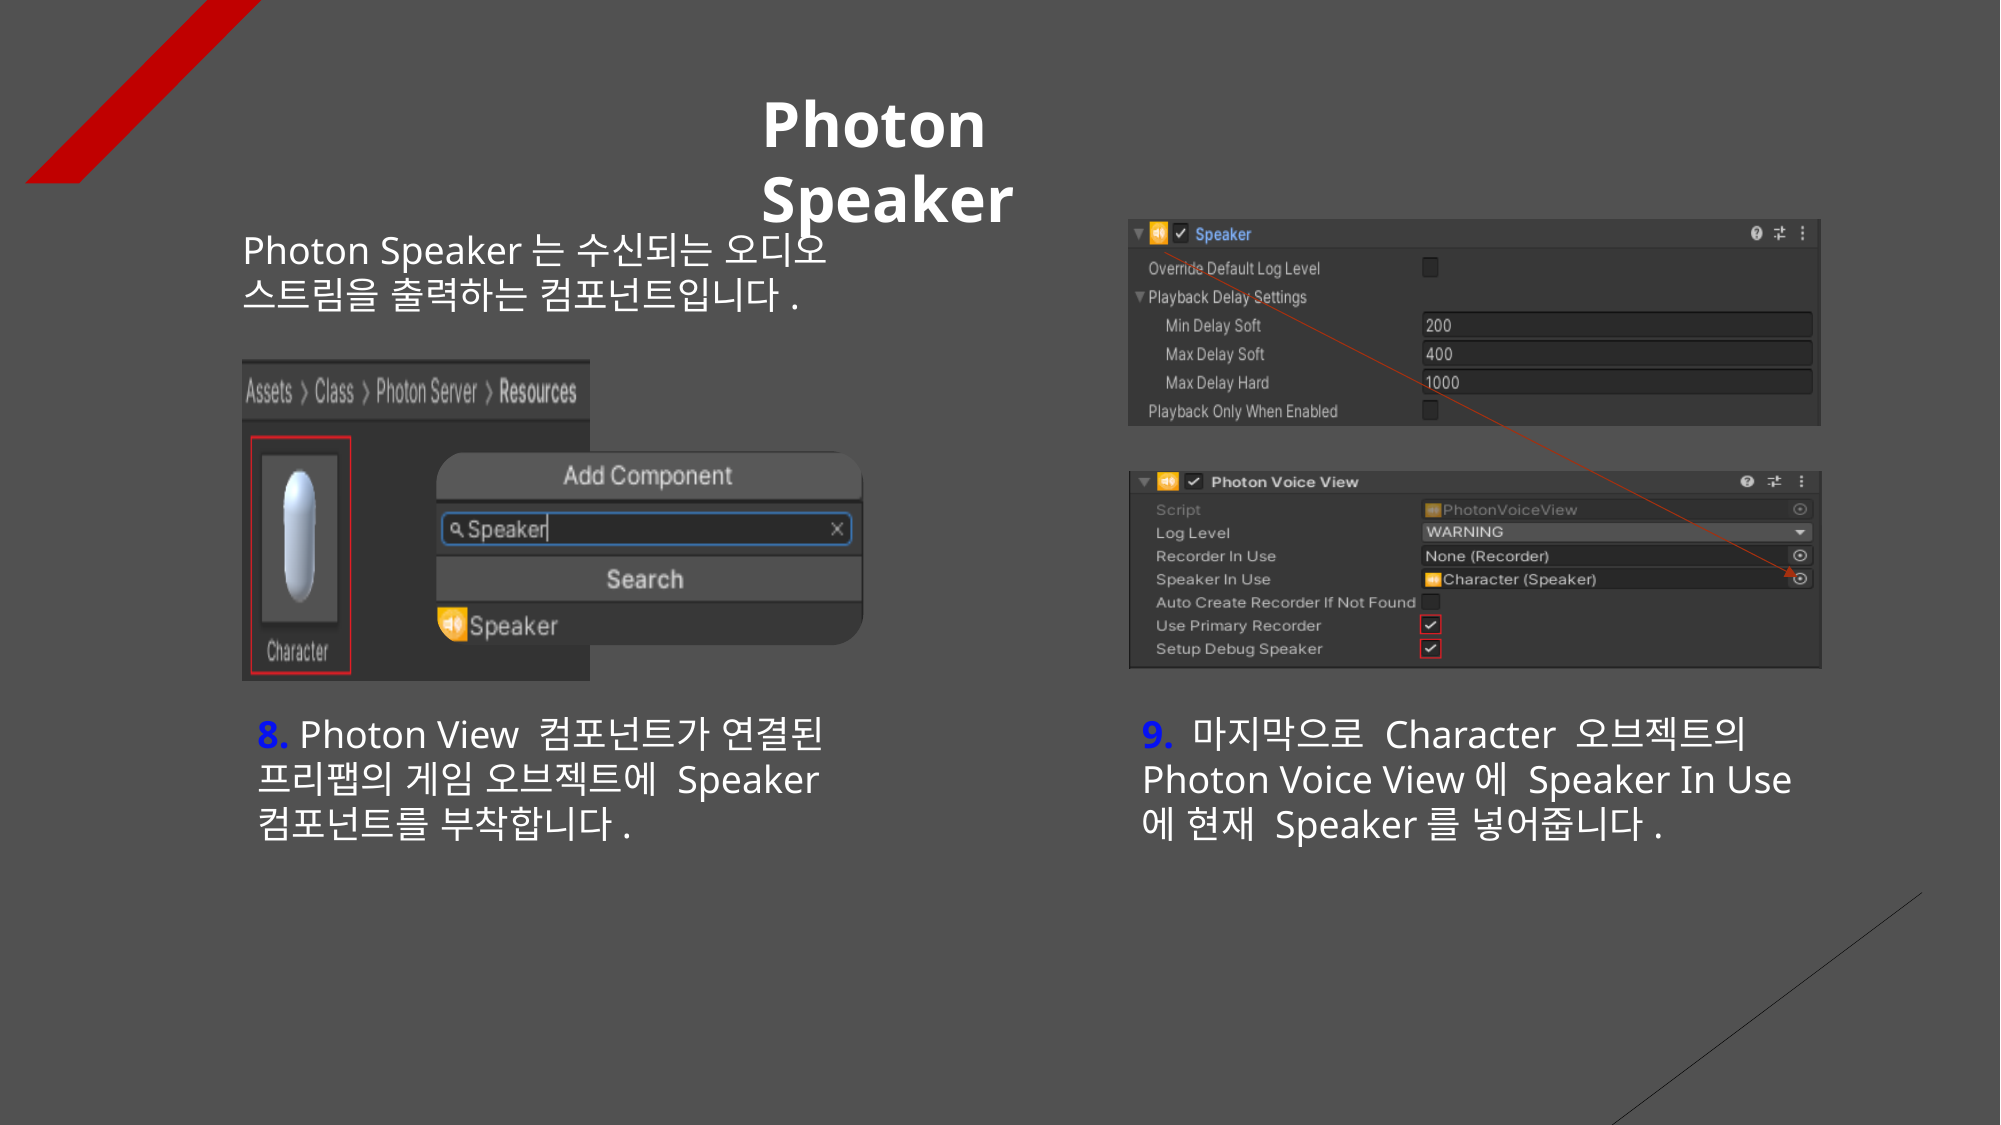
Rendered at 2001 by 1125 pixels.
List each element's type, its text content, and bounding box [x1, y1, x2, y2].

picture [242, 359, 864, 681]
text_box 8. Photon View 컴포넌트가 연결된 프리팹의 게임 오브젝트에 Speaker 컴포넌트를 부착합니다. [242, 703, 864, 854]
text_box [1164, 252, 1798, 577]
picture [1129, 471, 1822, 669]
text_box Photon Speaker는 수신되는 오디오 스트림을 출력하는 컴포넌트입니다. [227, 219, 865, 325]
text_box Photon Speaker [747, 77, 1252, 243]
picture [1128, 219, 1821, 426]
text_box 9. 마지막으로 Character 오브젝트의 Photon Voice View에 Speaker In Use에 현재 Speaker를 넣어줍니다. [1127, 703, 1824, 854]
